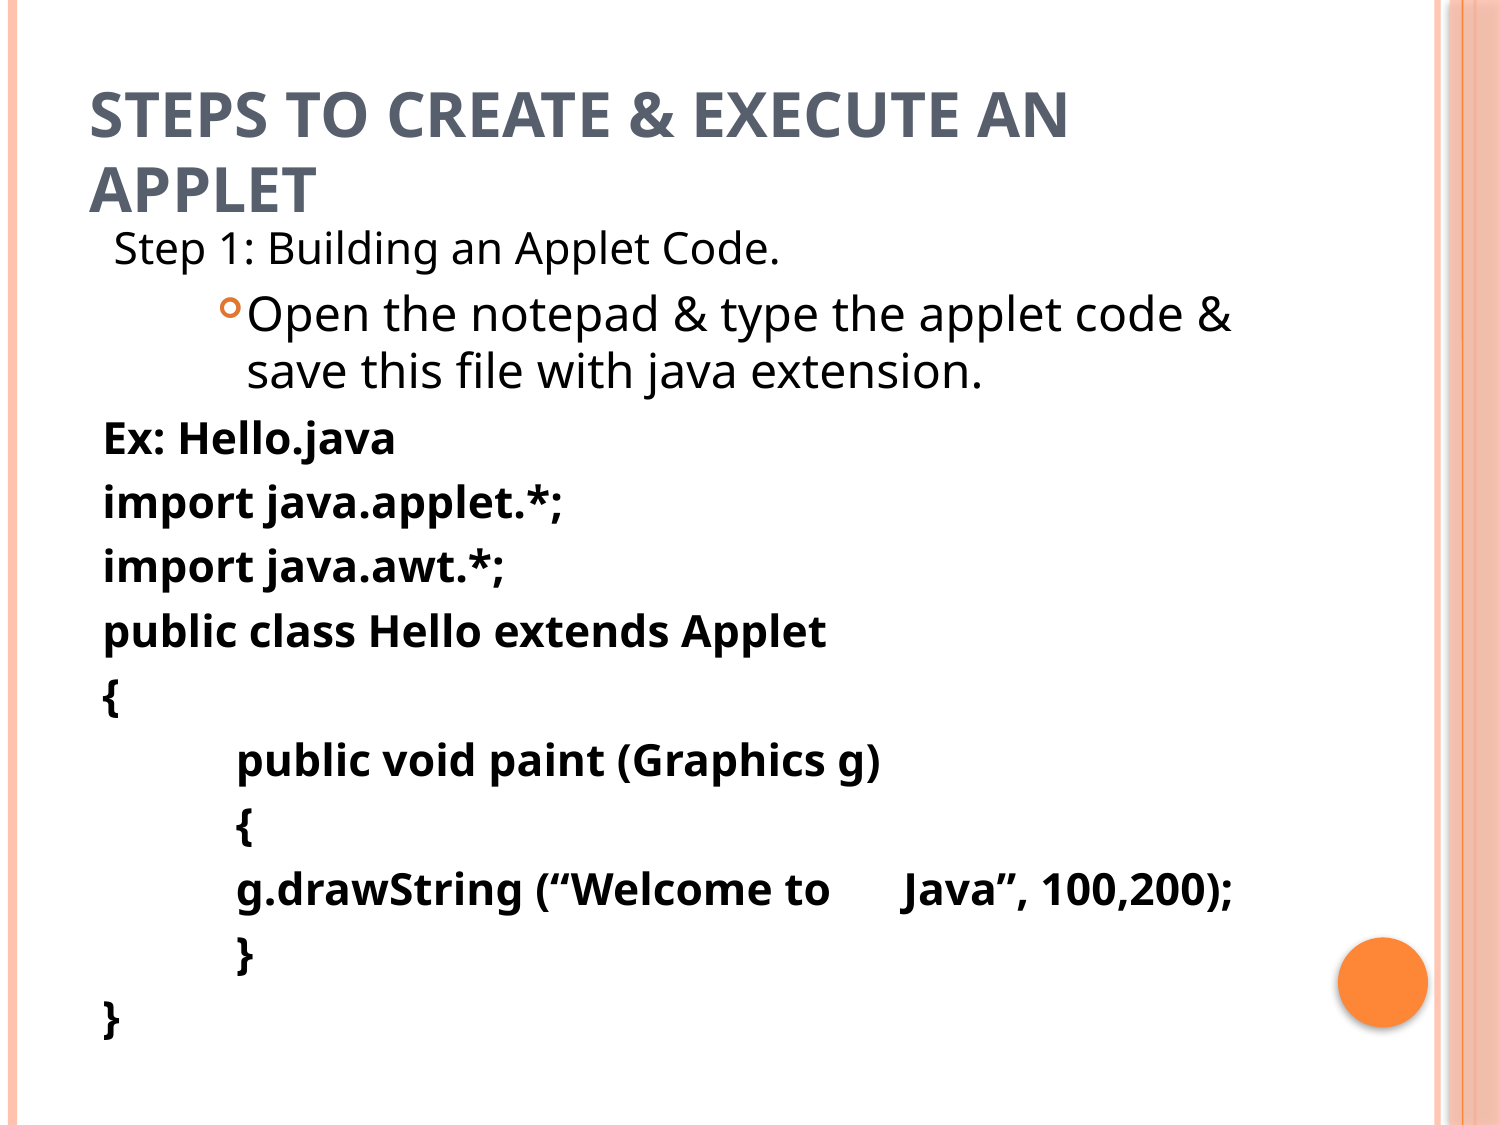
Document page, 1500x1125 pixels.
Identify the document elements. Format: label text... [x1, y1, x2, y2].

title steps to Create & Execute an Applet [75, 45, 1300, 233]
list Step 1: Building an Applet Code. Open the notepad & type the applet code & save this file with java extension. Ex: Hello.java import java.applet.*; import java.awt.*; public class Hello extends Applet { public void paint (Graphics g) { g.drawString (“Welcome to Java”, 100,200); } } [87, 212, 1313, 1062]
